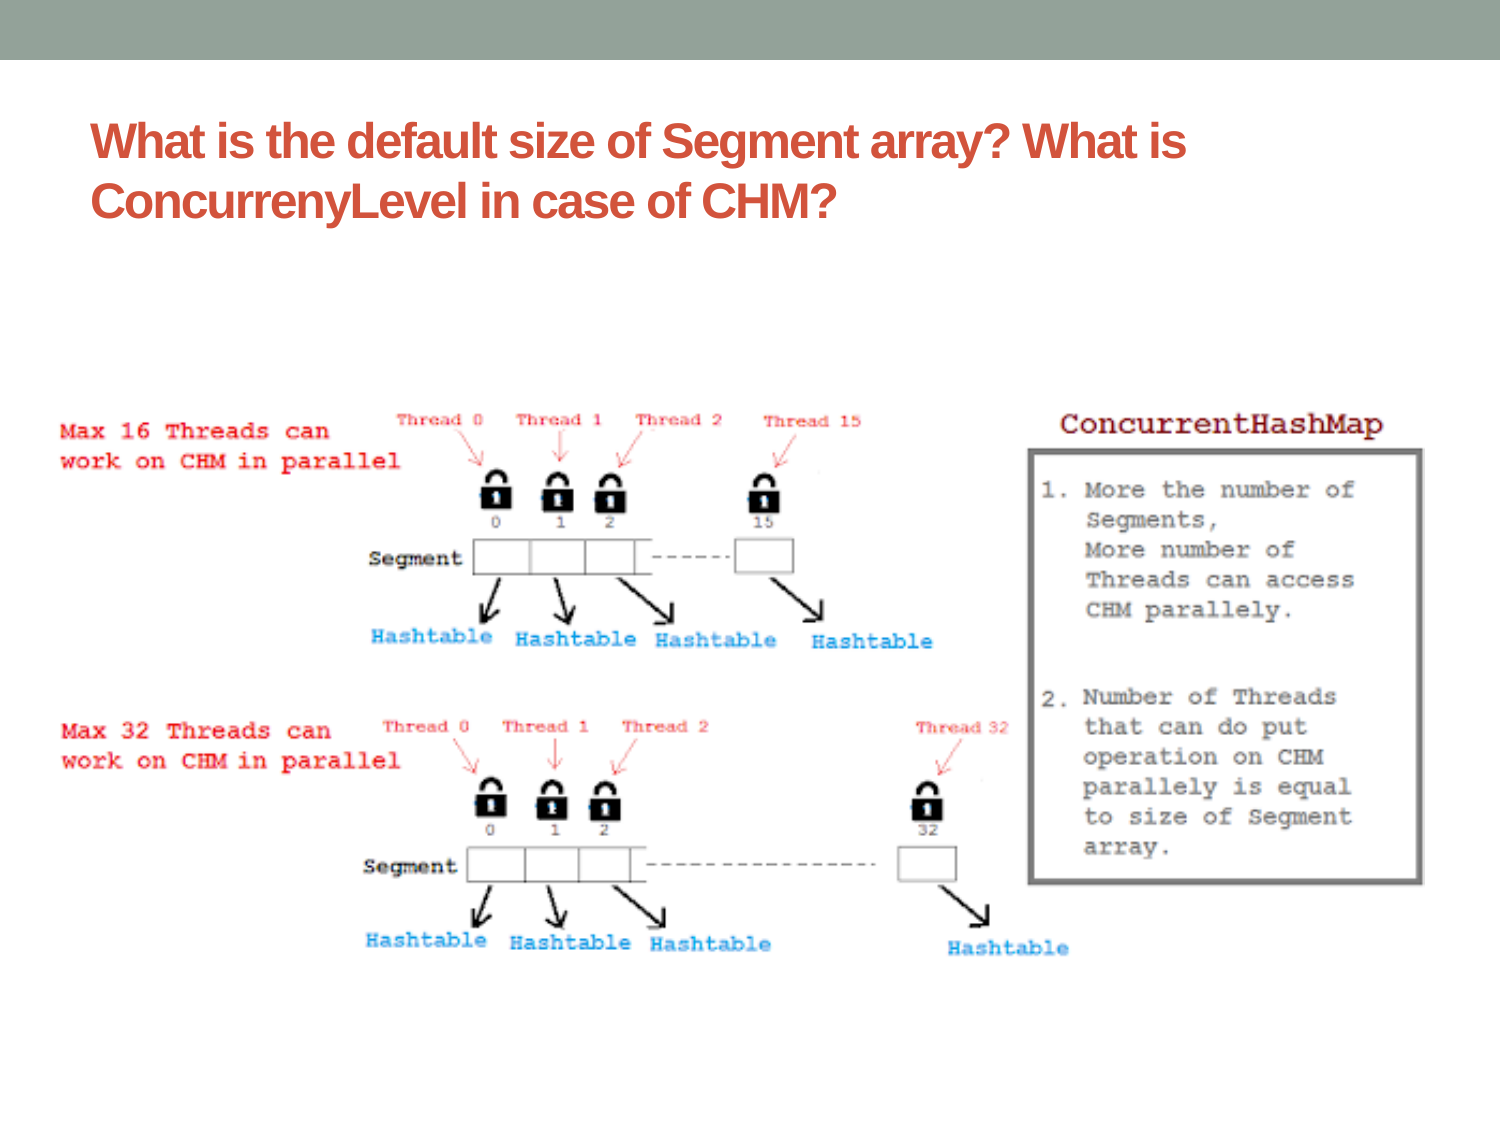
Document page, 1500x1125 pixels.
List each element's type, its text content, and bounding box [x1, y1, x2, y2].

title What is the default size of Segment array? What is ConcurrenyLevel in case of CHM? [75, 87, 1425, 250]
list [52, 408, 1426, 965]
